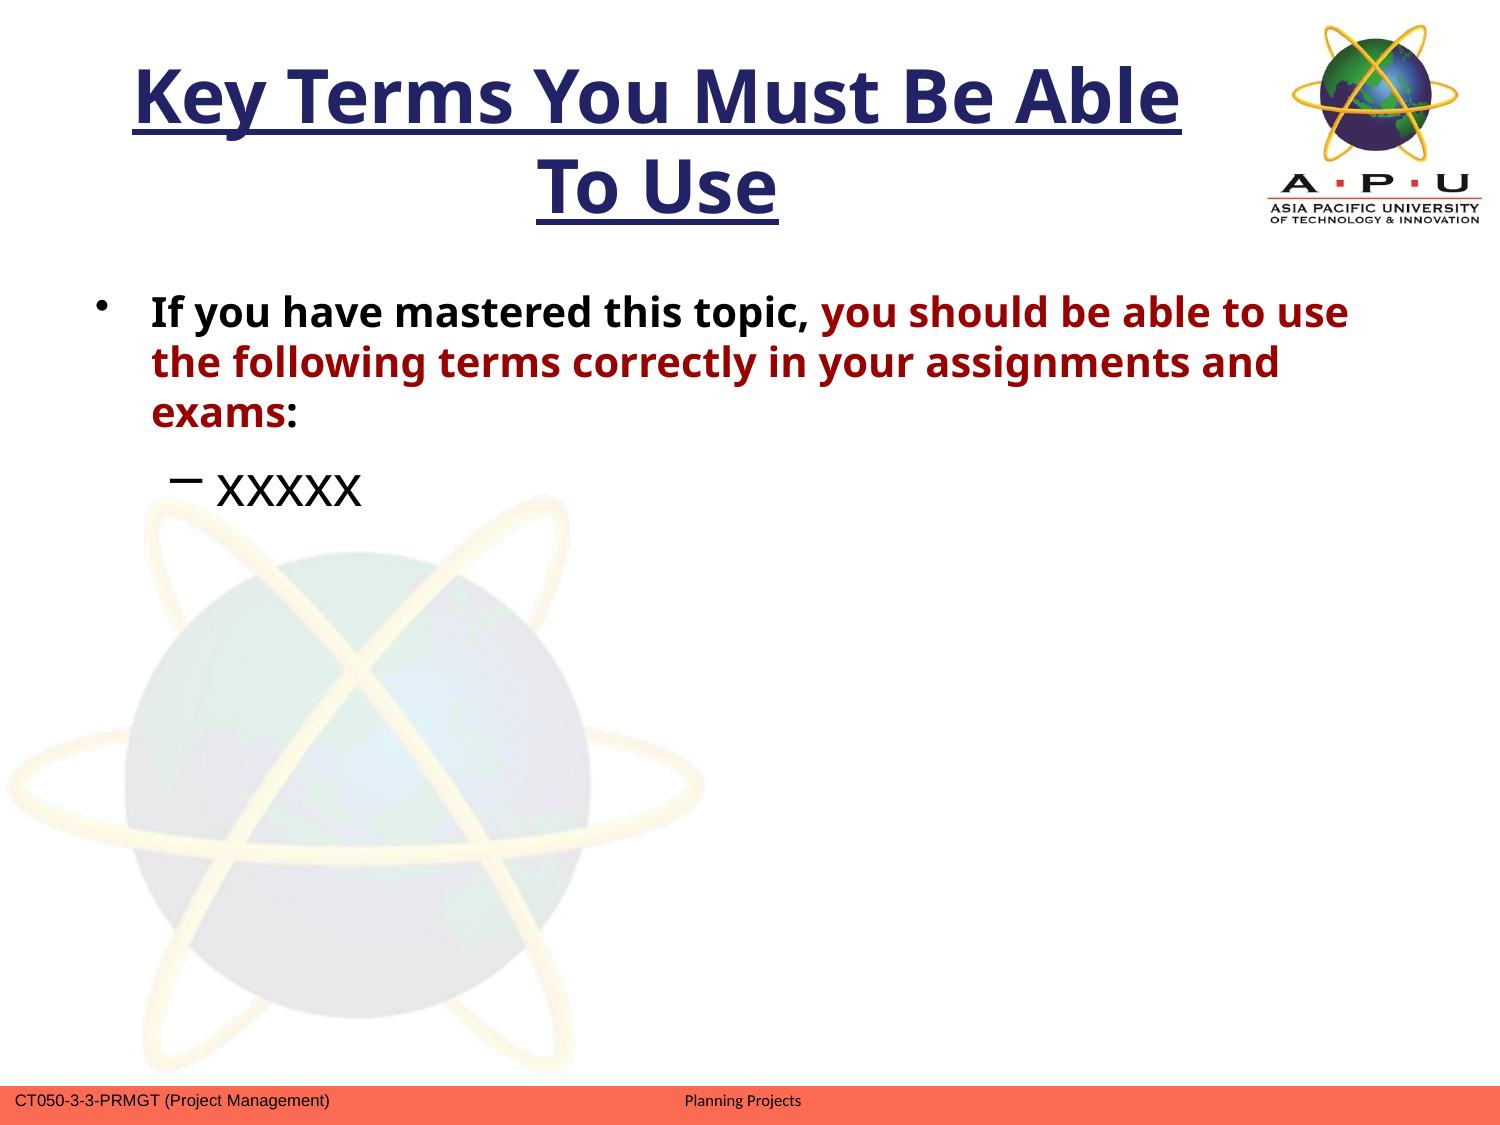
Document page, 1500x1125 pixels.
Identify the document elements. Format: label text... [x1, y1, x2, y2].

list If you have mastered this topic, you should be able to use the following terms correctly in your assignments and exams: xxxxx [79, 278, 1430, 1021]
title Key Terms You Must Be Able To Use [79, 45, 1235, 233]
picture [1251, 0, 1500, 249]
